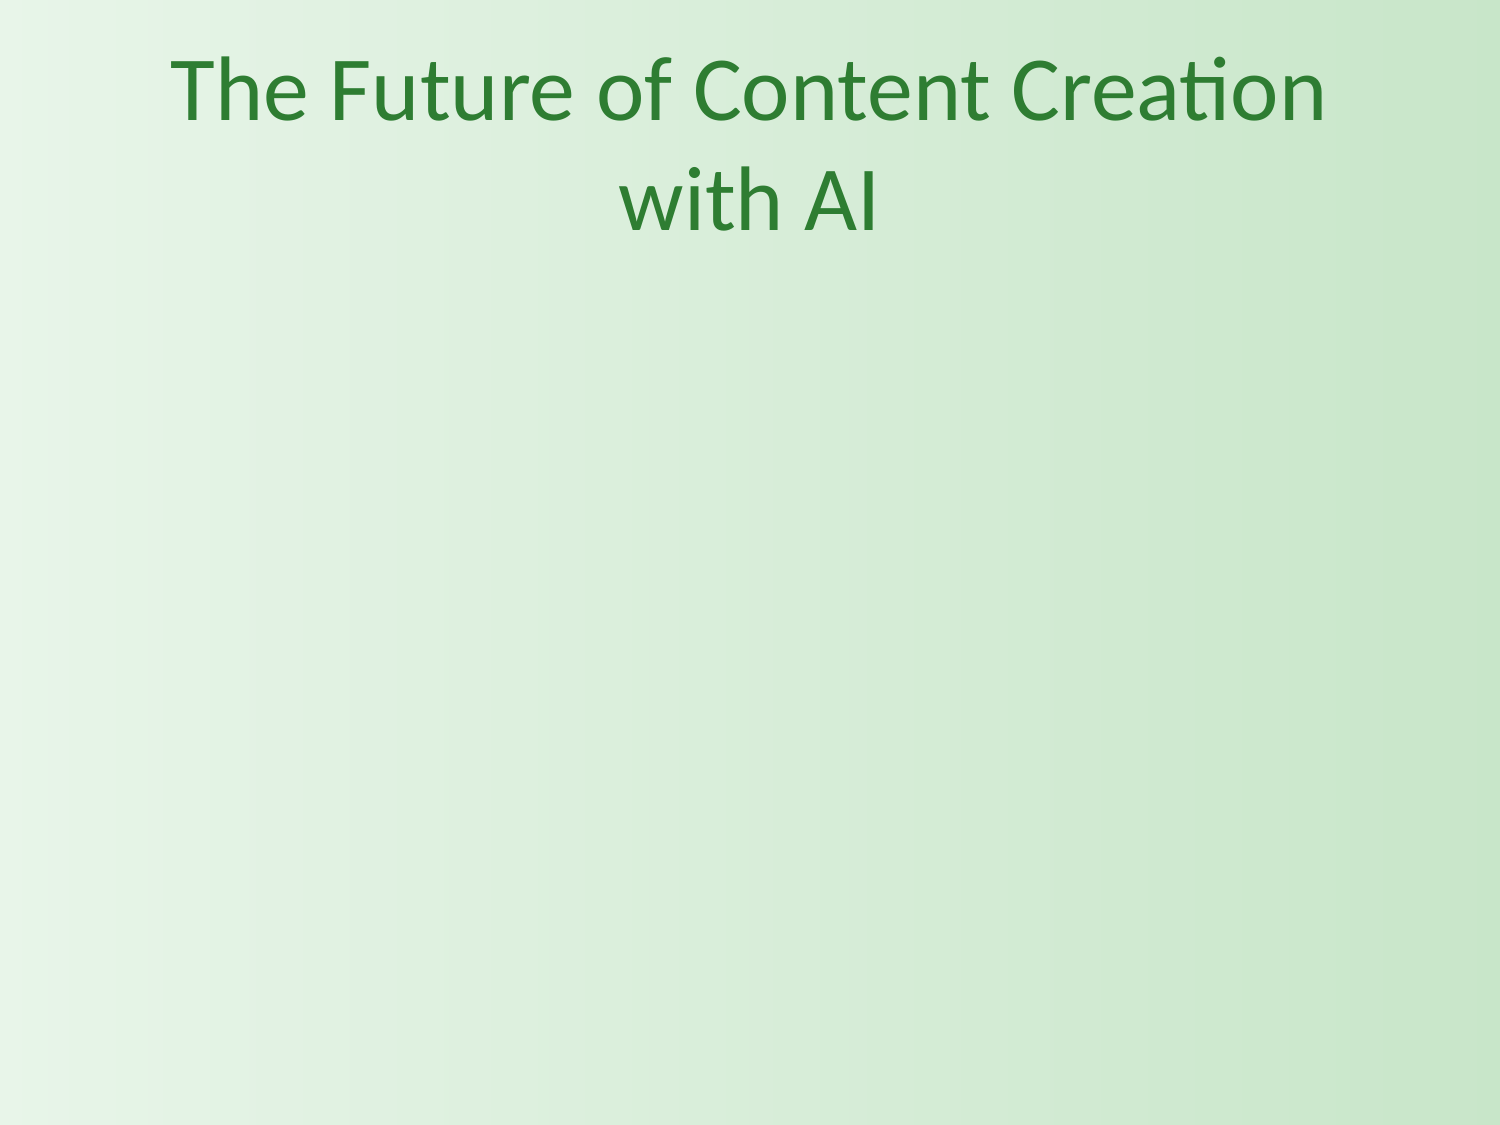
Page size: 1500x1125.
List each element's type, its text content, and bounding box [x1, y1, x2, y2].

title The Future of Content Creation with AI [75, 45, 1425, 233]
